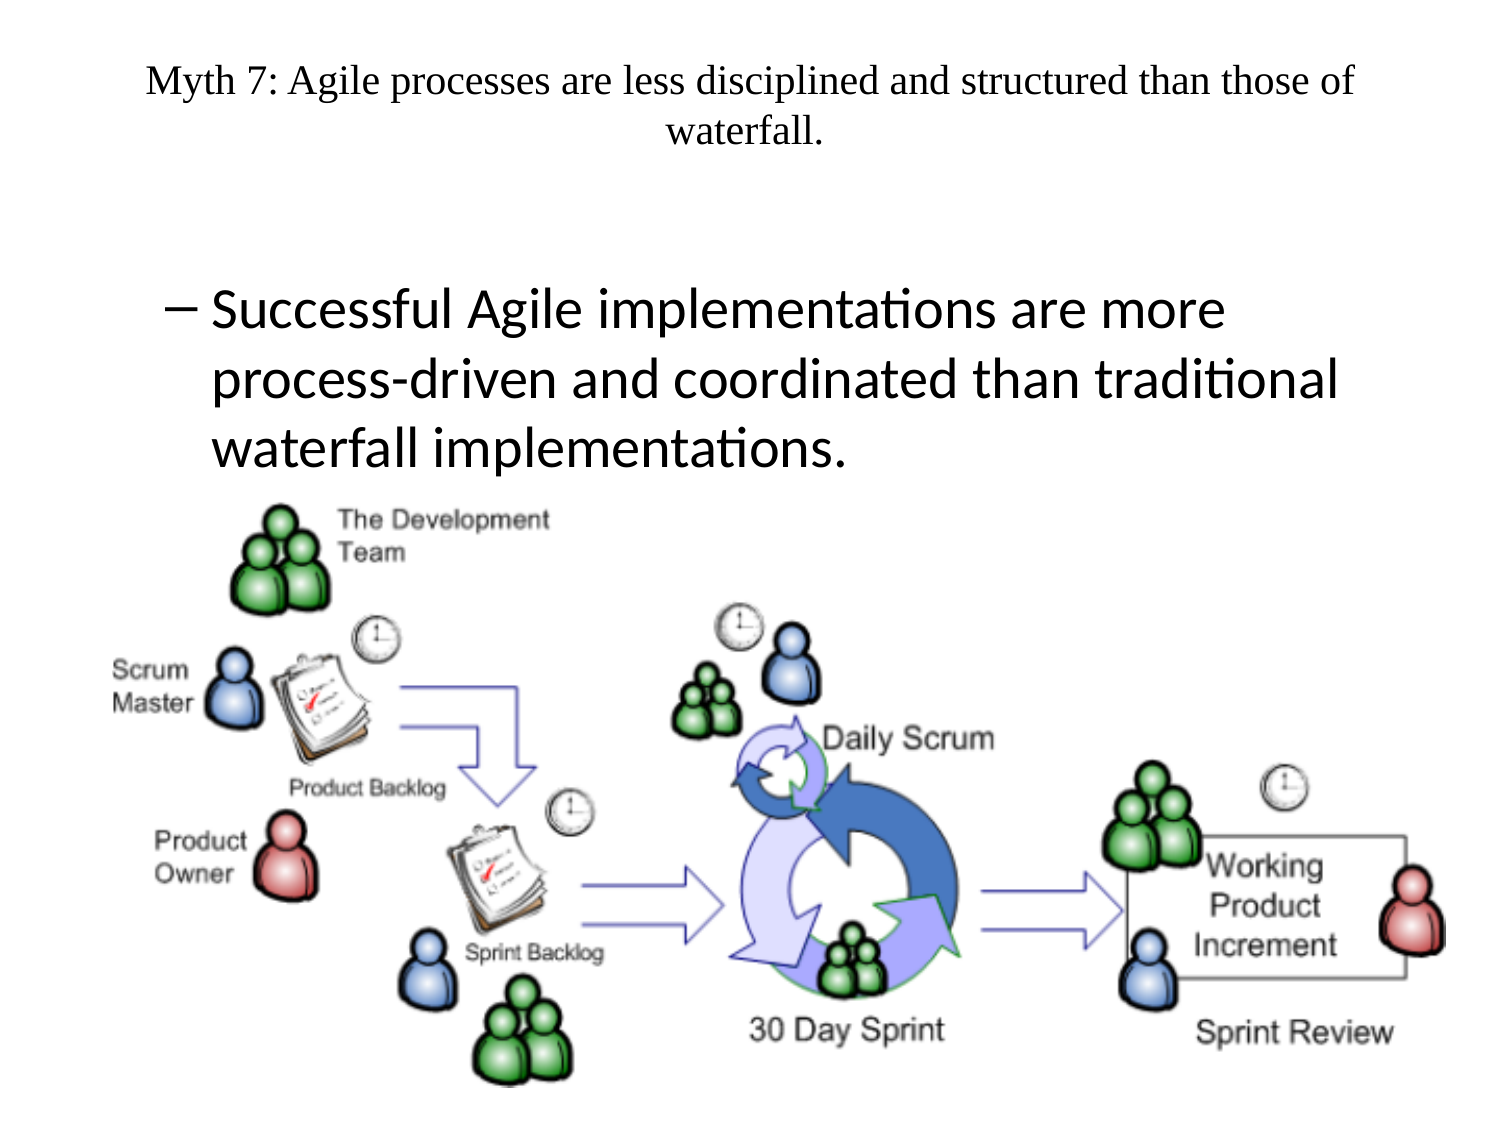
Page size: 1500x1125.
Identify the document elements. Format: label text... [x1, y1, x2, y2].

title Myth 7: Agile processes are less disciplined and structured than those of waterfall. [75, 45, 1425, 233]
list Successful Agile implementations are more process-driven and coordinated than traditional waterfall implementations. [75, 262, 1425, 1005]
picture [112, 499, 1446, 1088]
